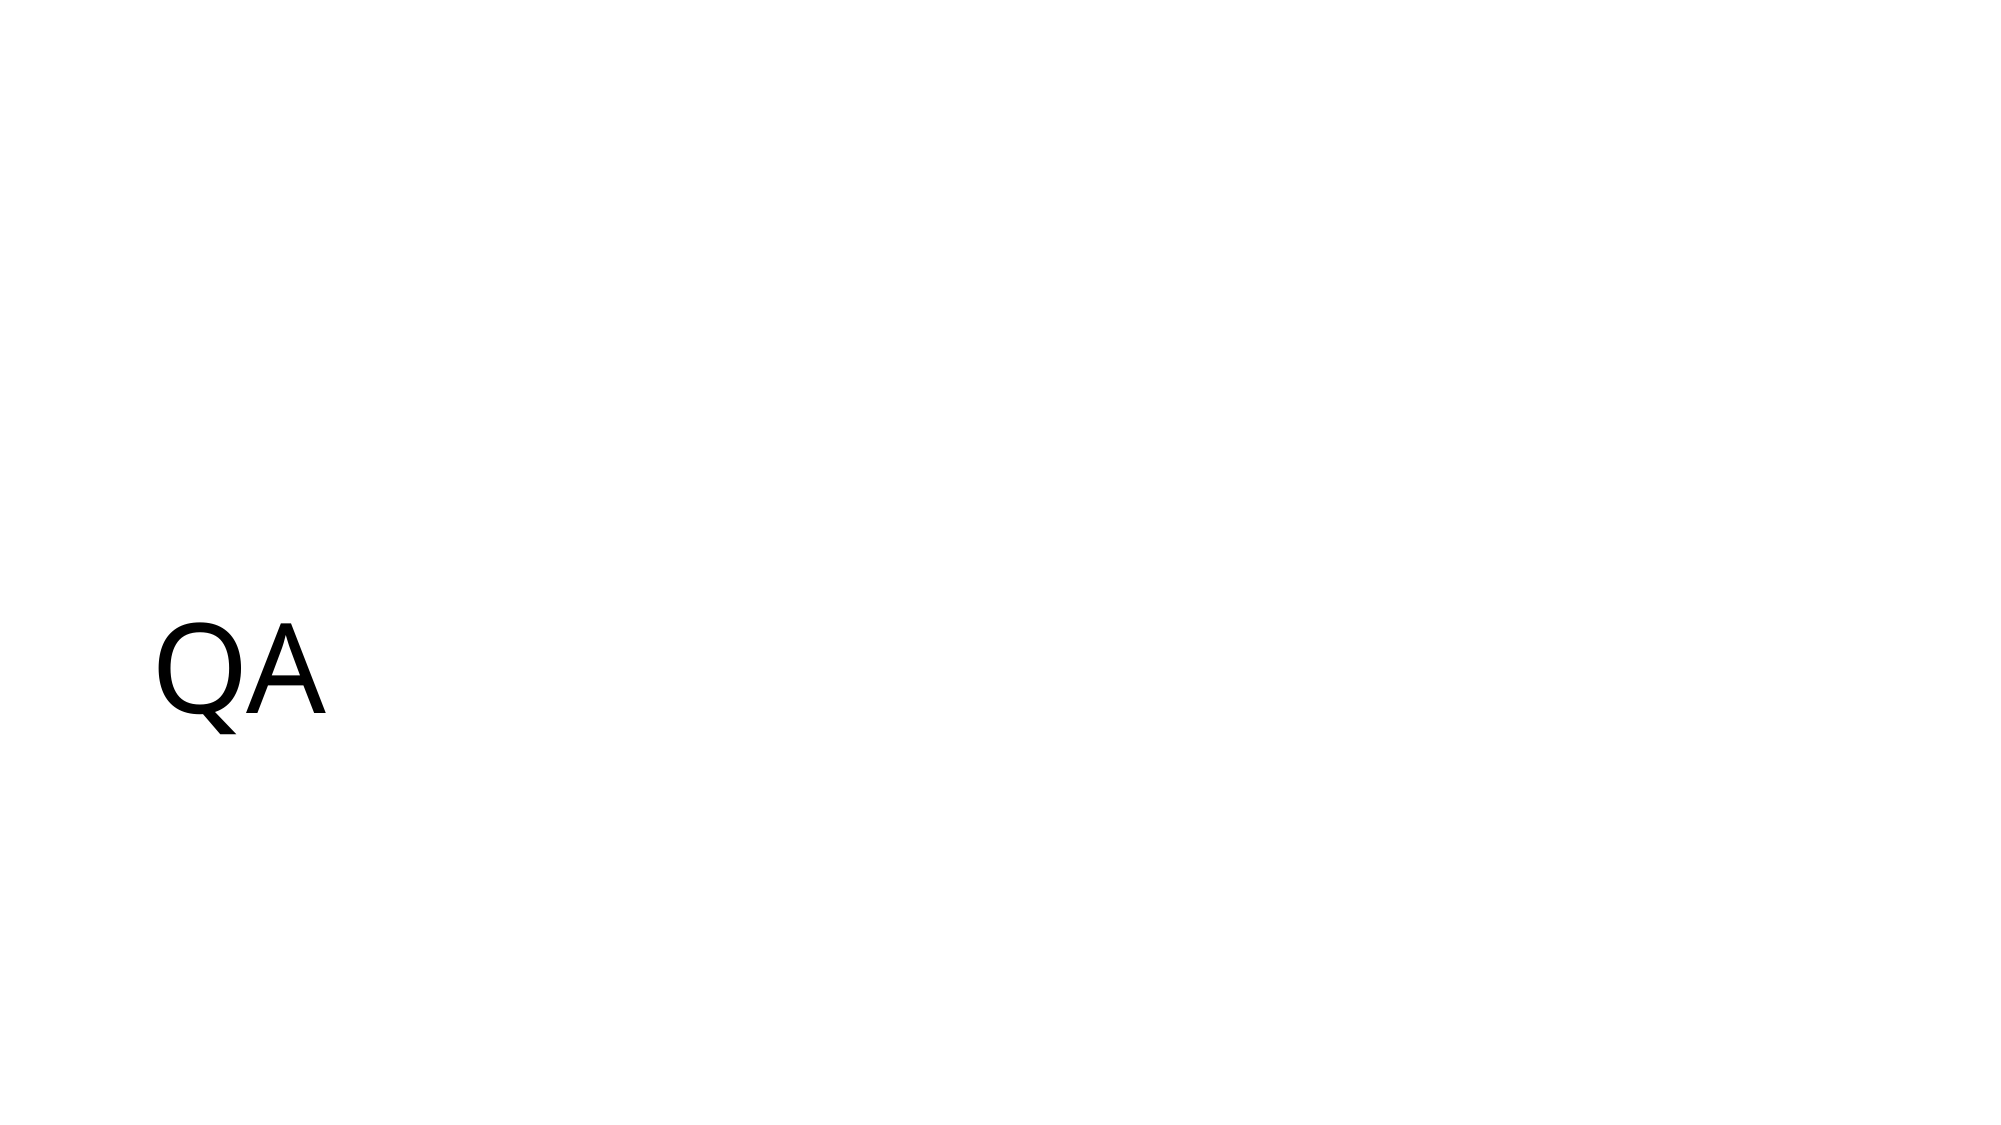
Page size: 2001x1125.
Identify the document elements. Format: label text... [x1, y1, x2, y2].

title QA [136, 280, 1862, 749]
